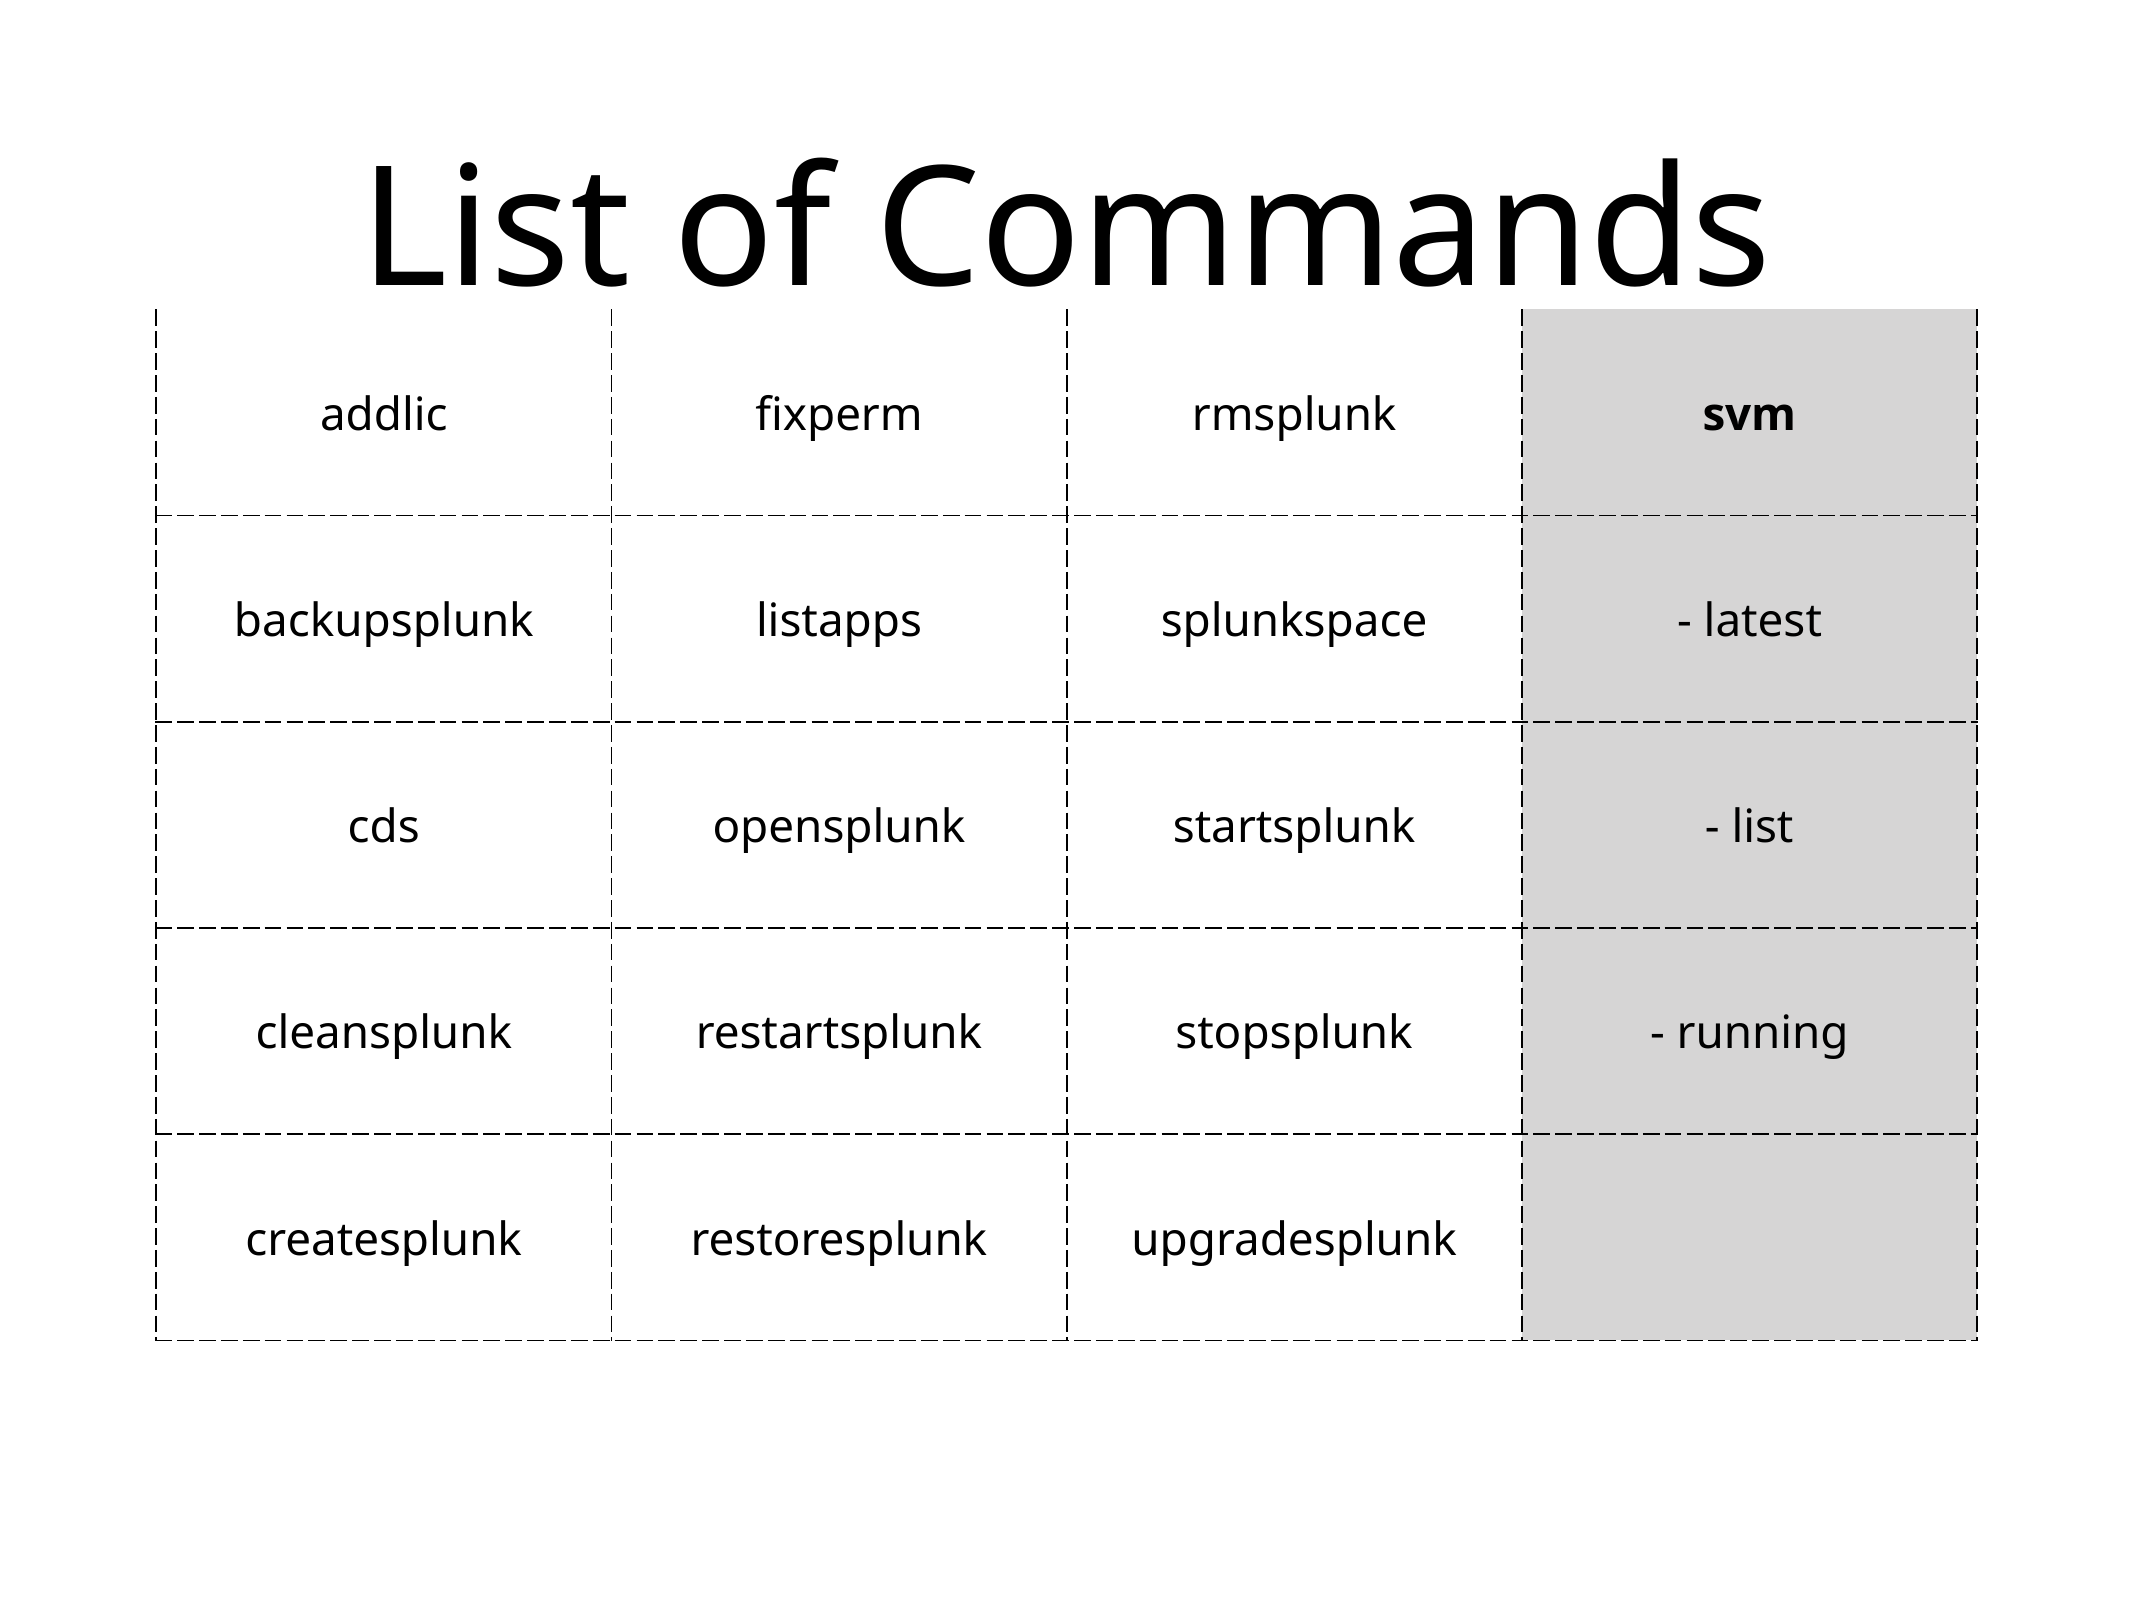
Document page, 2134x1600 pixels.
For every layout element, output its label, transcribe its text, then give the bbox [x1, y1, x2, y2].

table_cell - latest [1522, 516, 1977, 722]
table_cell opensplunk [611, 722, 1067, 928]
table_cell stopsplunk [1067, 928, 1522, 1134]
title List of Commands [155, 41, 1978, 309]
table_cell listapps [611, 516, 1067, 722]
table_cell [1522, 1134, 1977, 1340]
table_cell upgradesplunk [1067, 1134, 1522, 1340]
table_cell cds [156, 722, 611, 928]
table_cell - list [1522, 722, 1977, 928]
table_cell restoresplunk [611, 1134, 1067, 1340]
table_cell - running [1522, 928, 1977, 1134]
table_header rmsplunk [1067, 309, 1522, 516]
table_cell splunkspace [1067, 516, 1522, 722]
table_cell createsplunk [156, 1134, 611, 1340]
table_header fixperm [611, 309, 1067, 516]
table_cell backupsplunk [156, 516, 611, 722]
table_header addlic [156, 309, 611, 516]
table_cell cleansplunk [156, 928, 611, 1134]
table_cell startsplunk [1067, 722, 1522, 928]
table_cell restartsplunk [611, 928, 1067, 1134]
table_header svm [1522, 309, 1977, 516]
